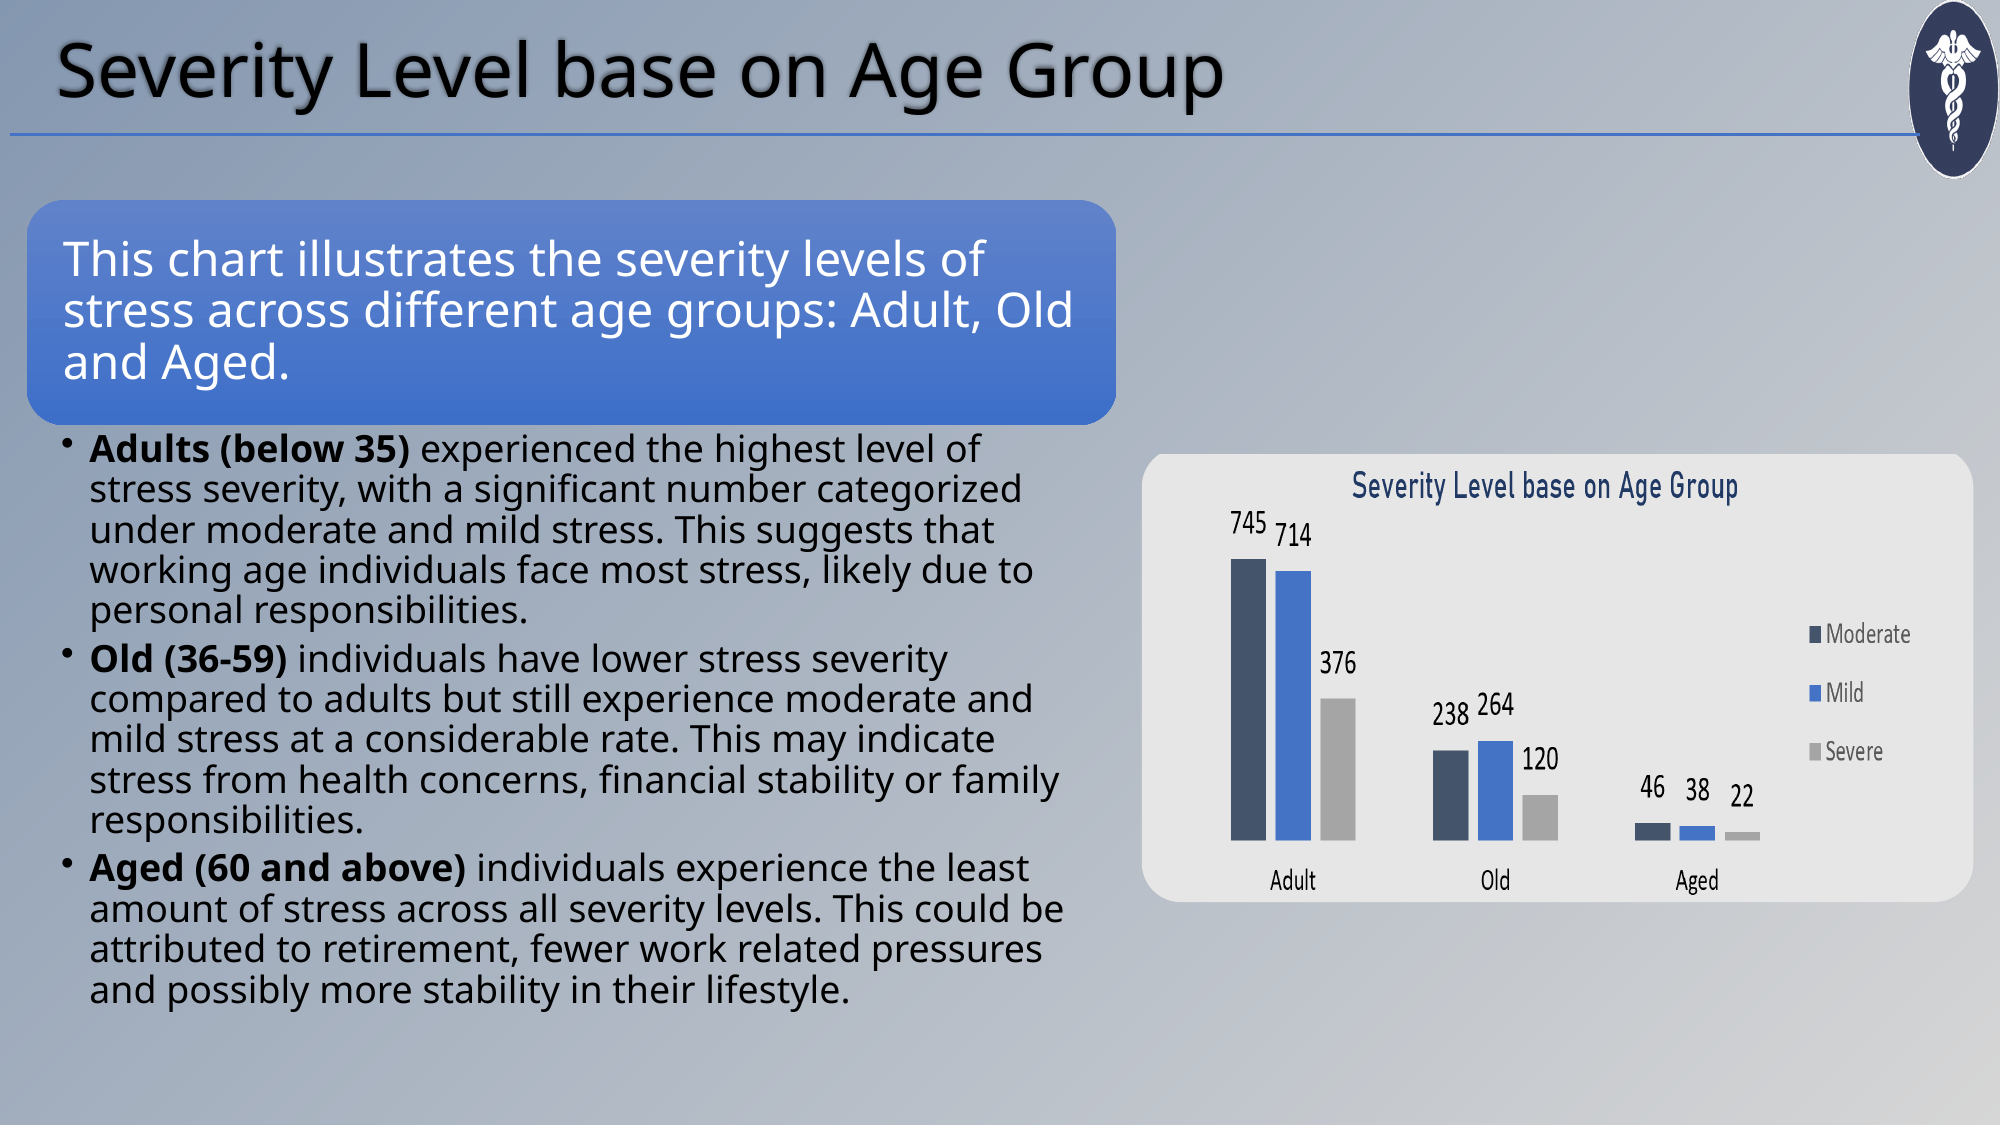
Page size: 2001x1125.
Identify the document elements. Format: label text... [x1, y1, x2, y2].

picture [1141, 447, 1974, 903]
text_box [1117, 249, 1758, 876]
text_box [26, 163, 1117, 1087]
picture [1908, 0, 1999, 179]
text_box Severity Level base on Age Group [25, 4, 1259, 131]
